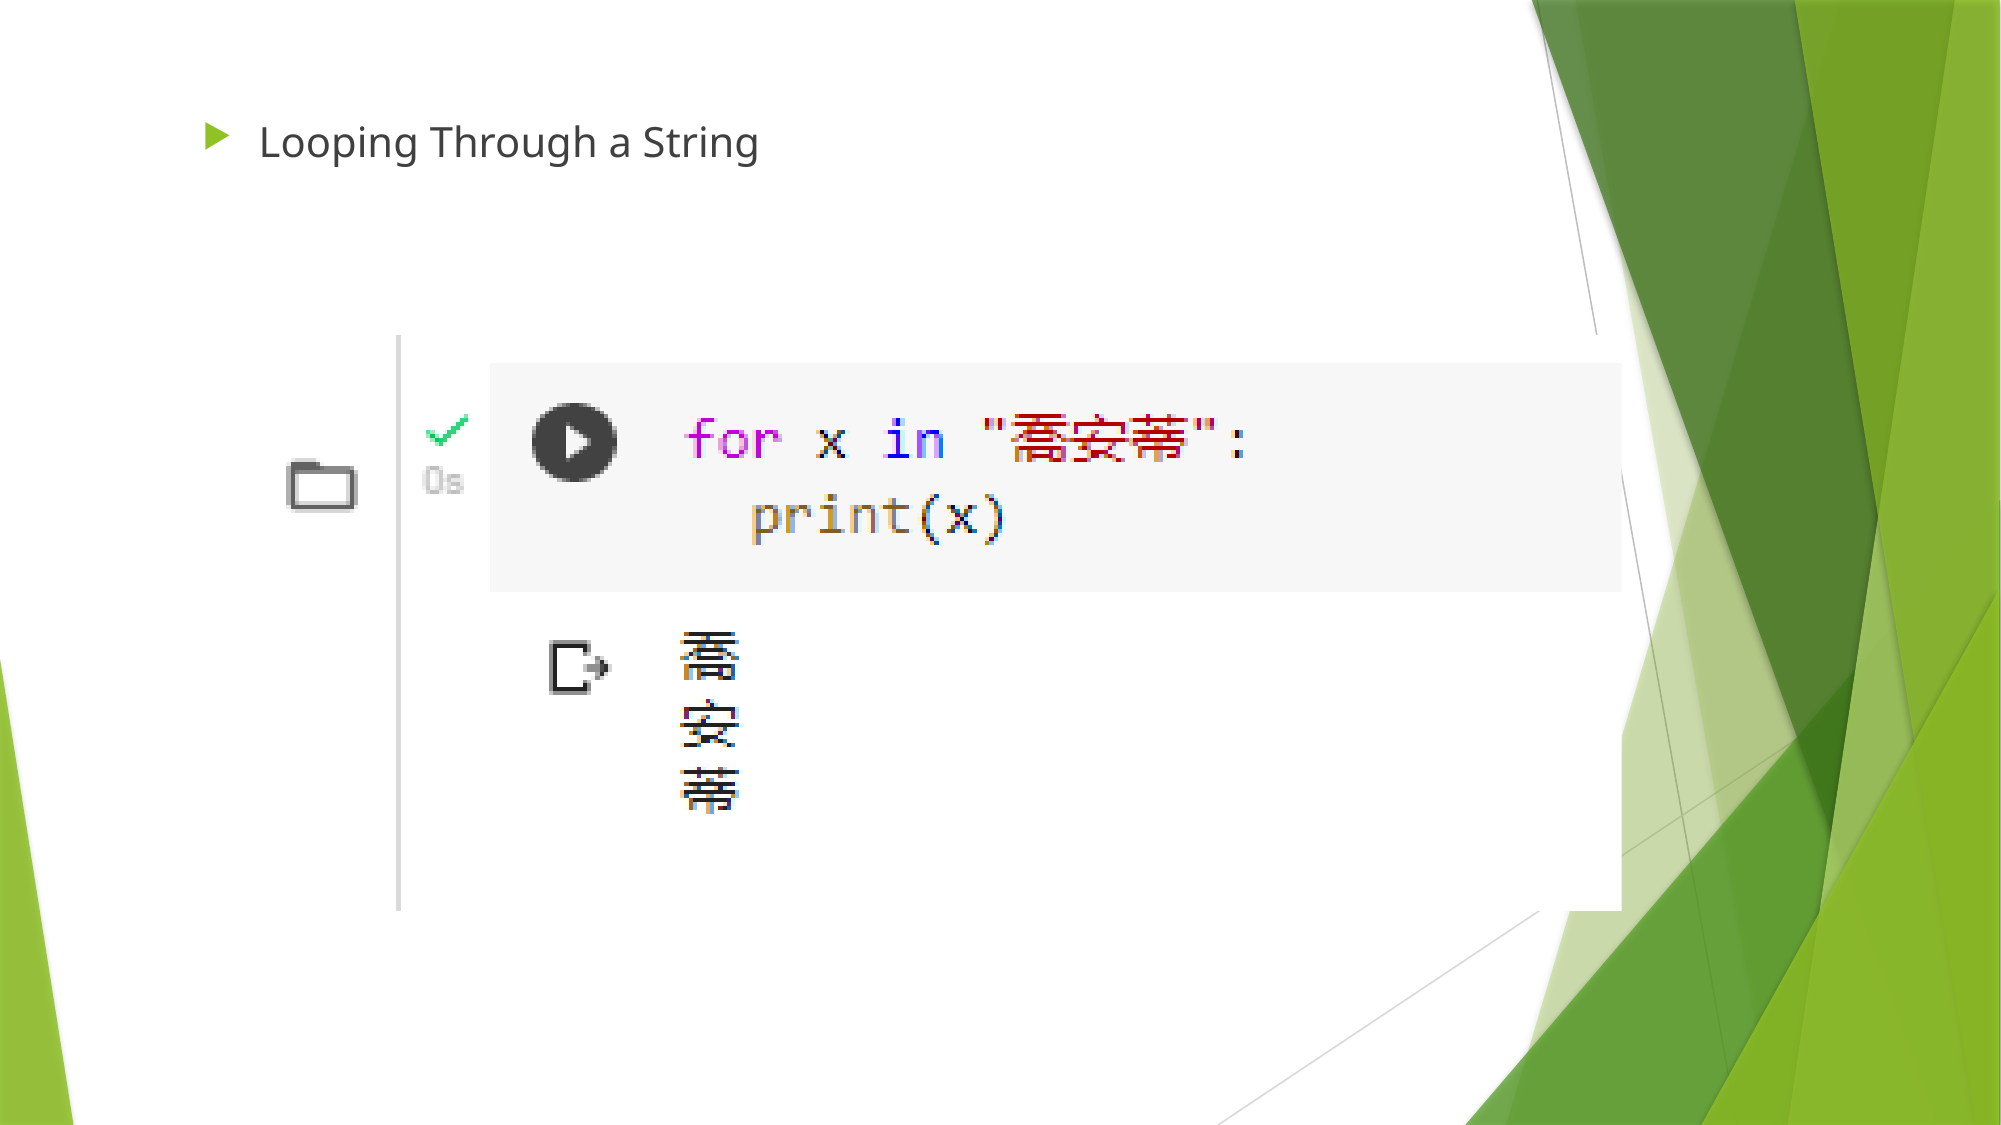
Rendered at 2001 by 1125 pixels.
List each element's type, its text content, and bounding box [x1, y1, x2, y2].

picture [236, 334, 1623, 912]
list Looping Through a String [187, 108, 1598, 1055]
